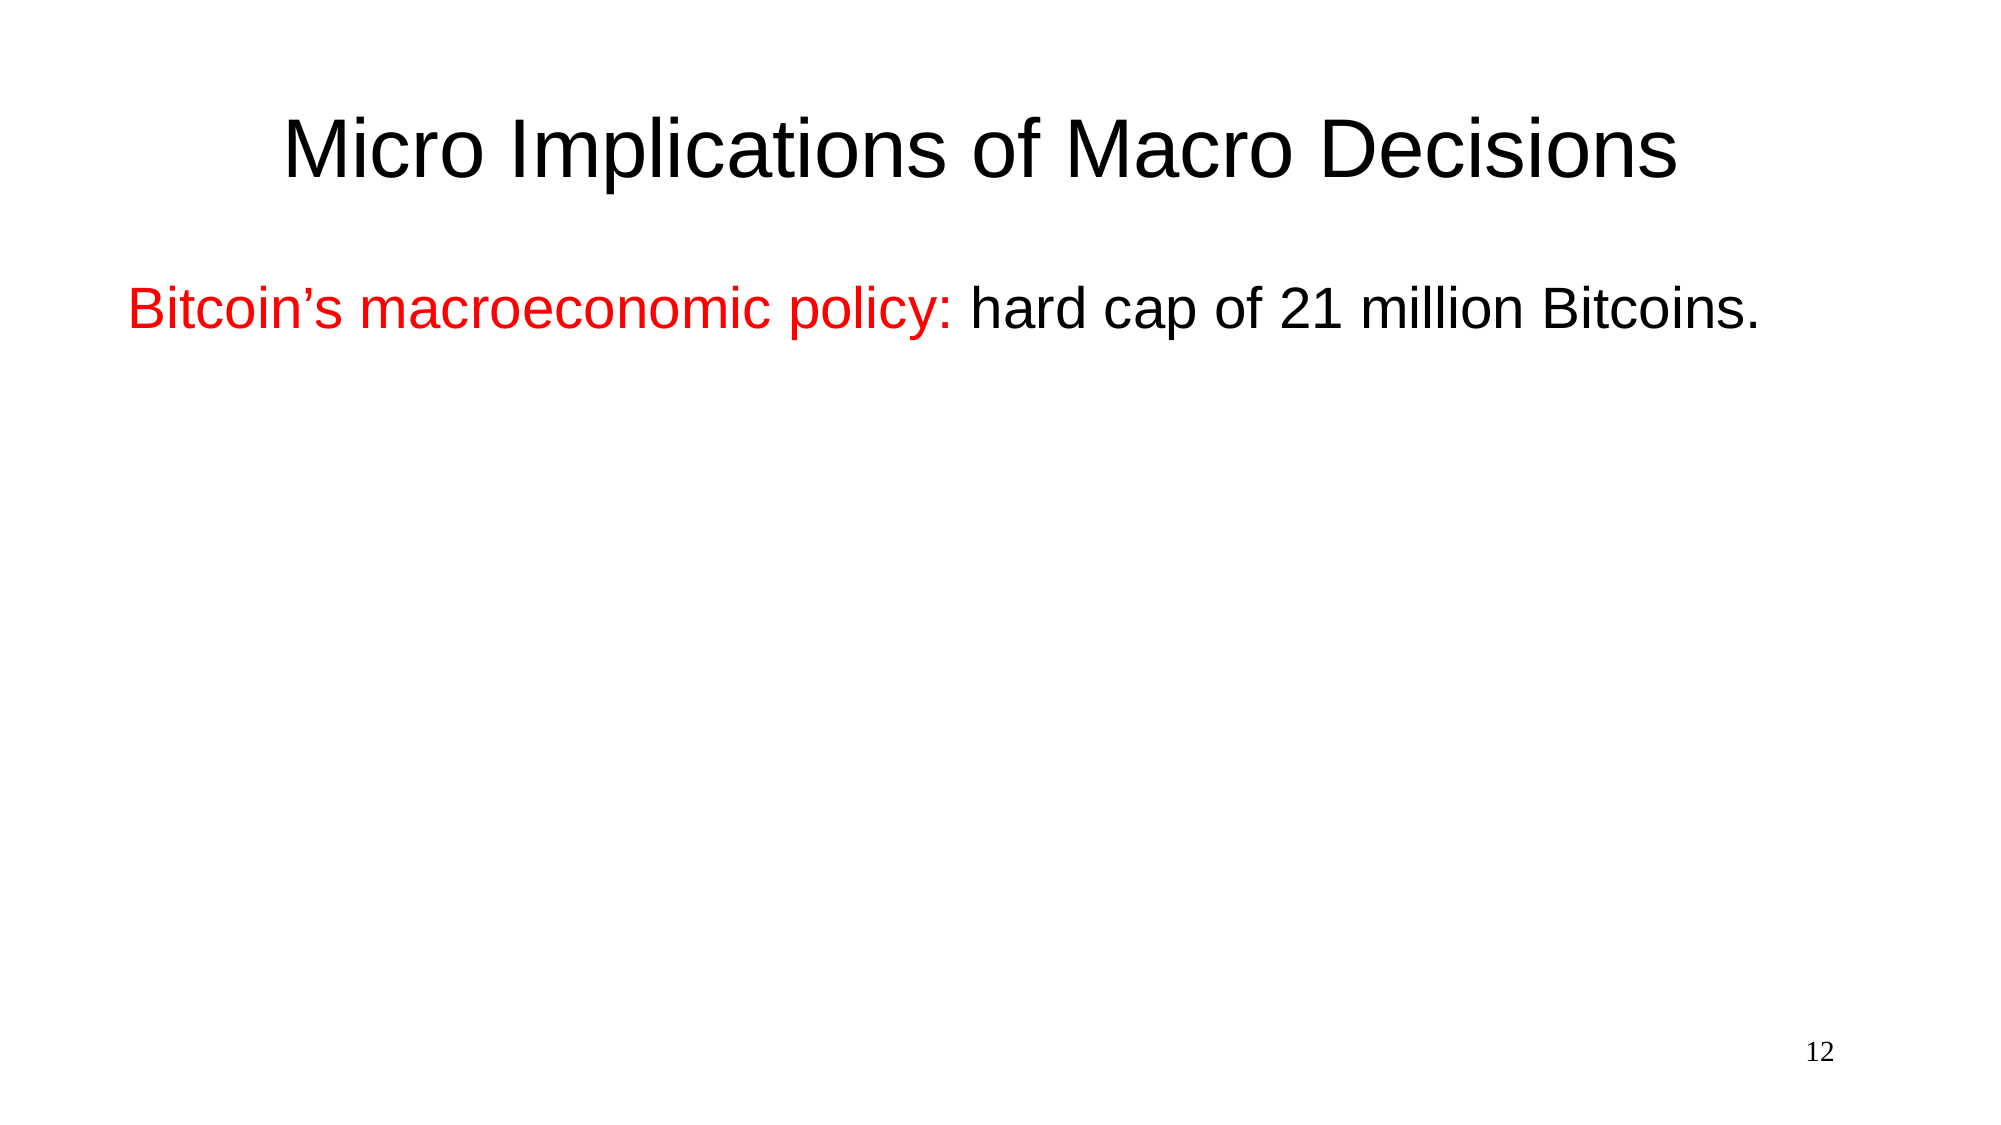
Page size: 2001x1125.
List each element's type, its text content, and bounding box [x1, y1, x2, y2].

title Micro Implications of Macro Decisions [199, 49, 1763, 238]
list Bitcoin’s macroeconomic policy: hard cap of 21 million Bitcoins. [112, 262, 1963, 1026]
slide_number 12 [1433, 1024, 1851, 1101]
